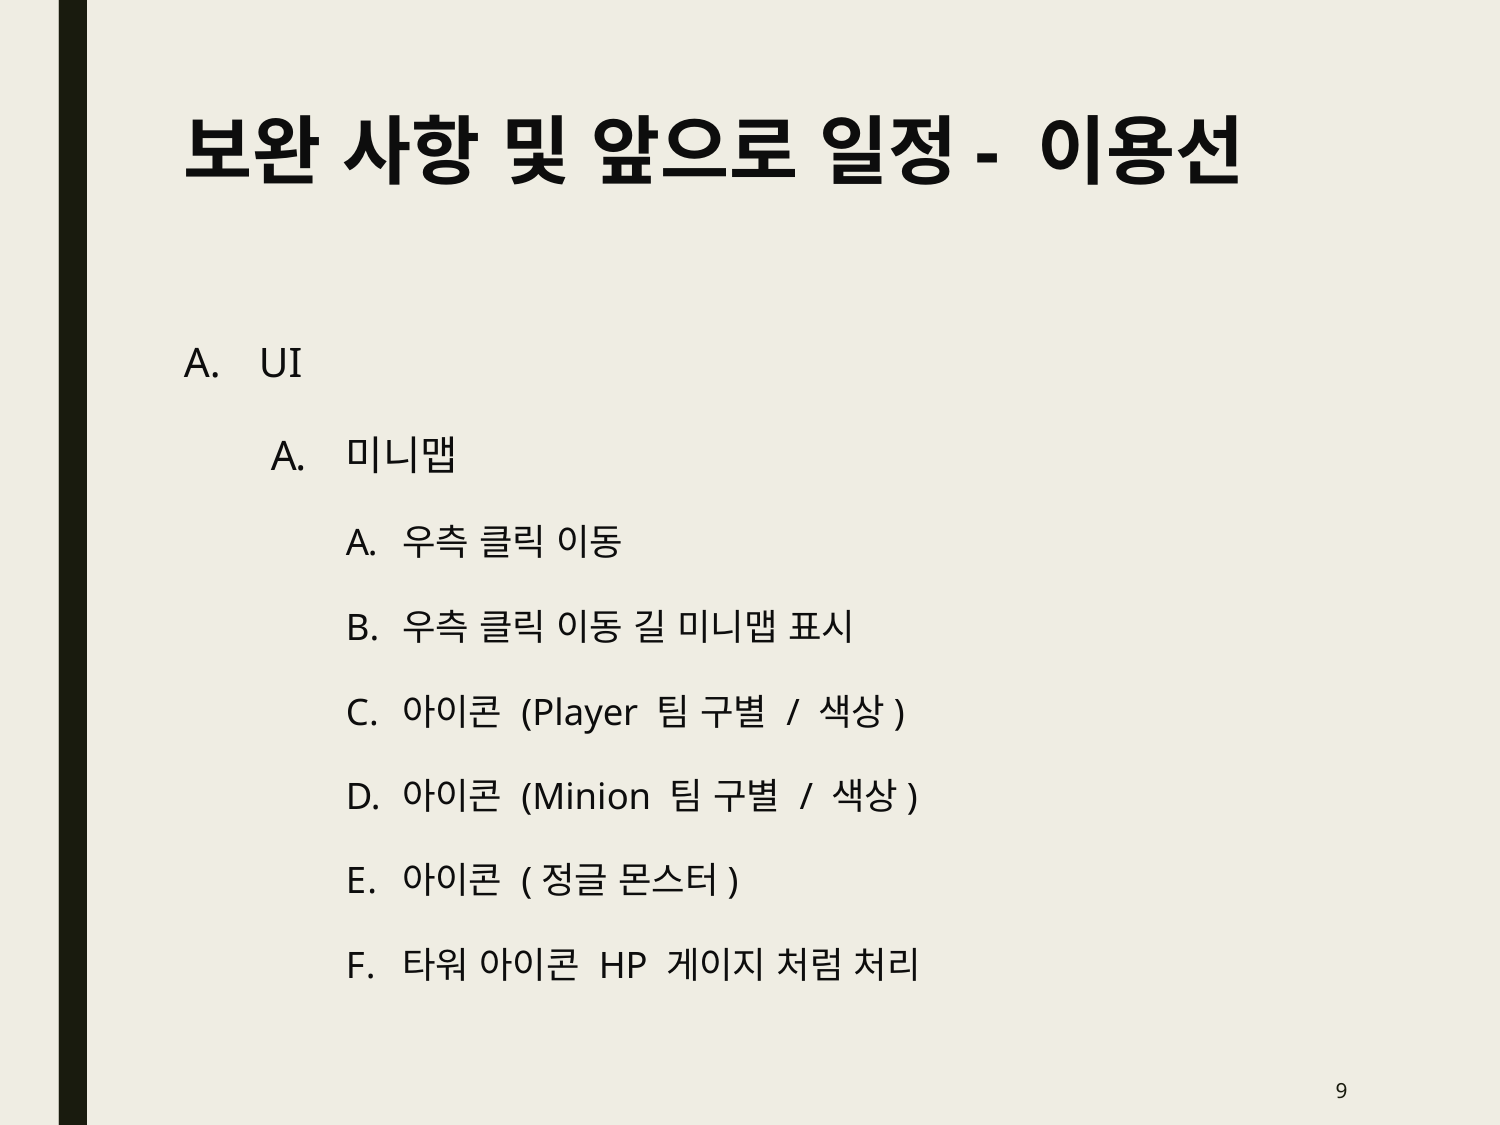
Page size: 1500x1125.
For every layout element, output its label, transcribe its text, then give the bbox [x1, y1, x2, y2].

list UI 미니맵 우측 클릭 이동 우측 클릭 이동 길 미니맵 표시 아이콘 (Player 팀 구별 / 색상) 아이콘 (Minion 팀 구별 / 색상) 아이콘 (정글 몬스터) 타워 아이콘 HP 게이지 처럼 처리 [168, 299, 1351, 1019]
title 보완 사항 및 앞으로 일정- 이용선 [168, 106, 1351, 203]
slide_number 9 [1165, 1058, 1363, 1125]
